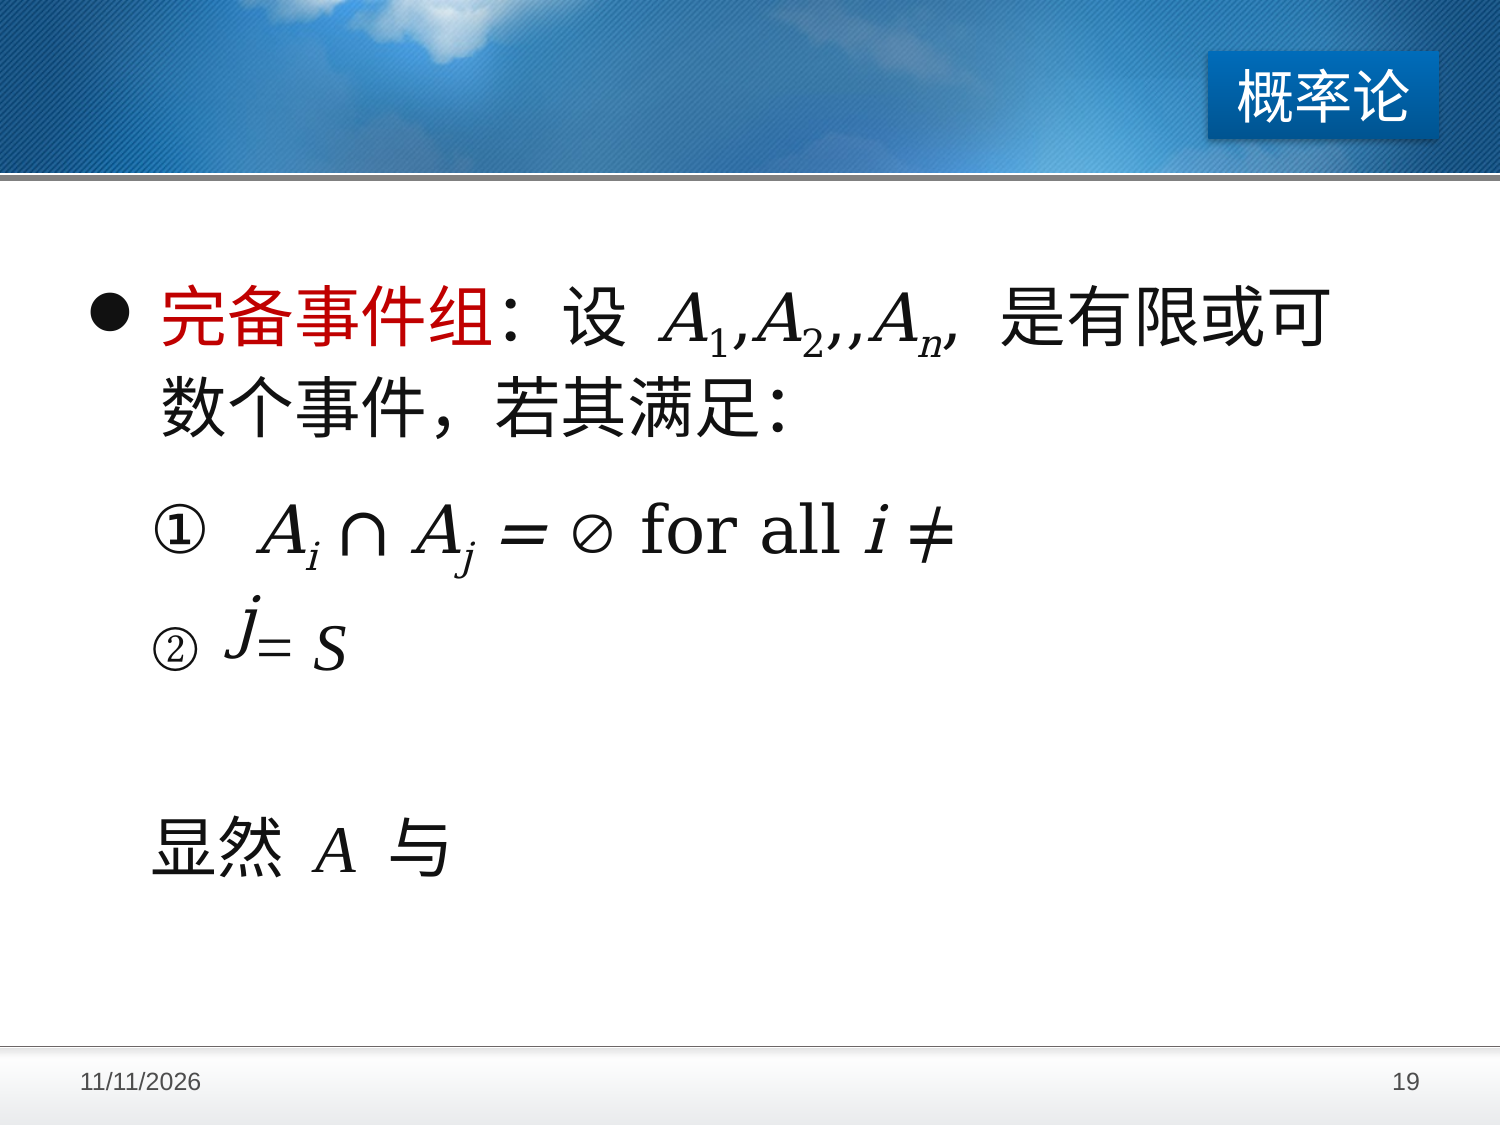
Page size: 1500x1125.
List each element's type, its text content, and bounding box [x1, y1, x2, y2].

text_box 概率论 [1208, 51, 1439, 139]
picture [0, 0, 1500, 173]
slide_number 19 [1085, 1058, 1436, 1103]
picture [0, 1046, 1500, 1125]
text_box Ai ∩ Aj =  for all i ≠ j [135, 479, 998, 666]
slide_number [64, 1058, 415, 1103]
